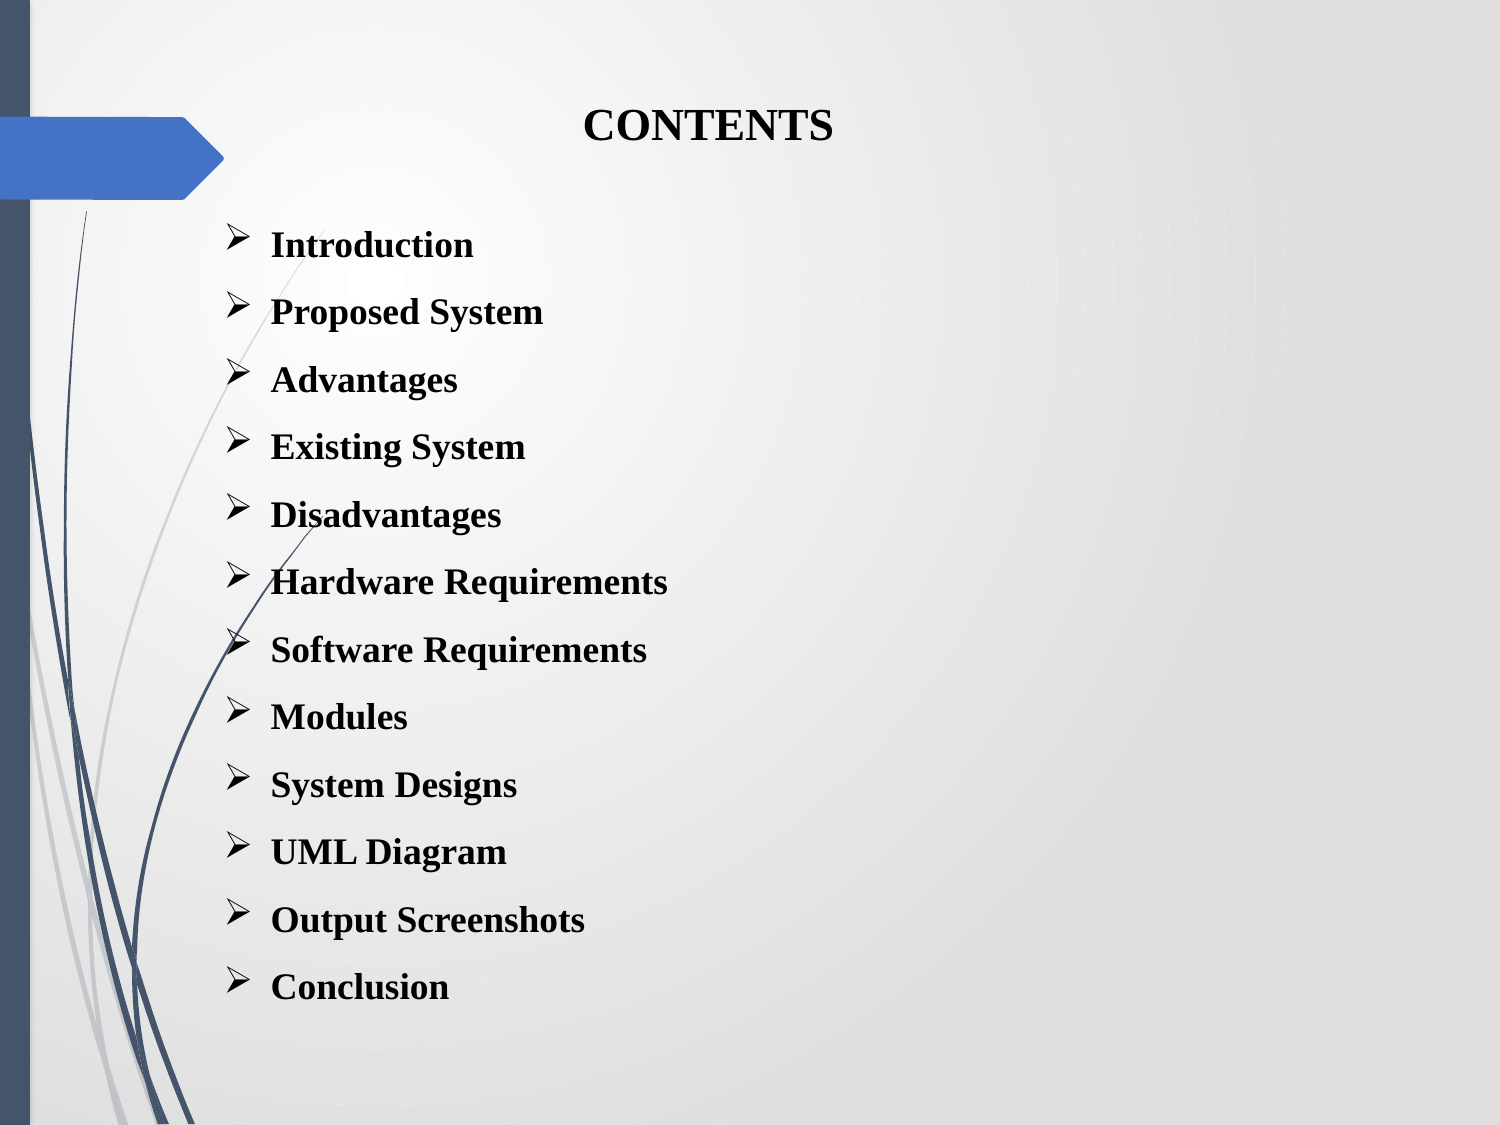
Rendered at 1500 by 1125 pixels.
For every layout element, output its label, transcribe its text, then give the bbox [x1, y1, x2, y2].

text_box Introduction Proposed System Advantages Existing System Disadvantages Hardware Requirements Software Requirements Modules System Designs UML Diagram Output Screenshots Conclusion [208, 189, 1308, 1015]
text_box CONTENTS [476, 87, 949, 158]
